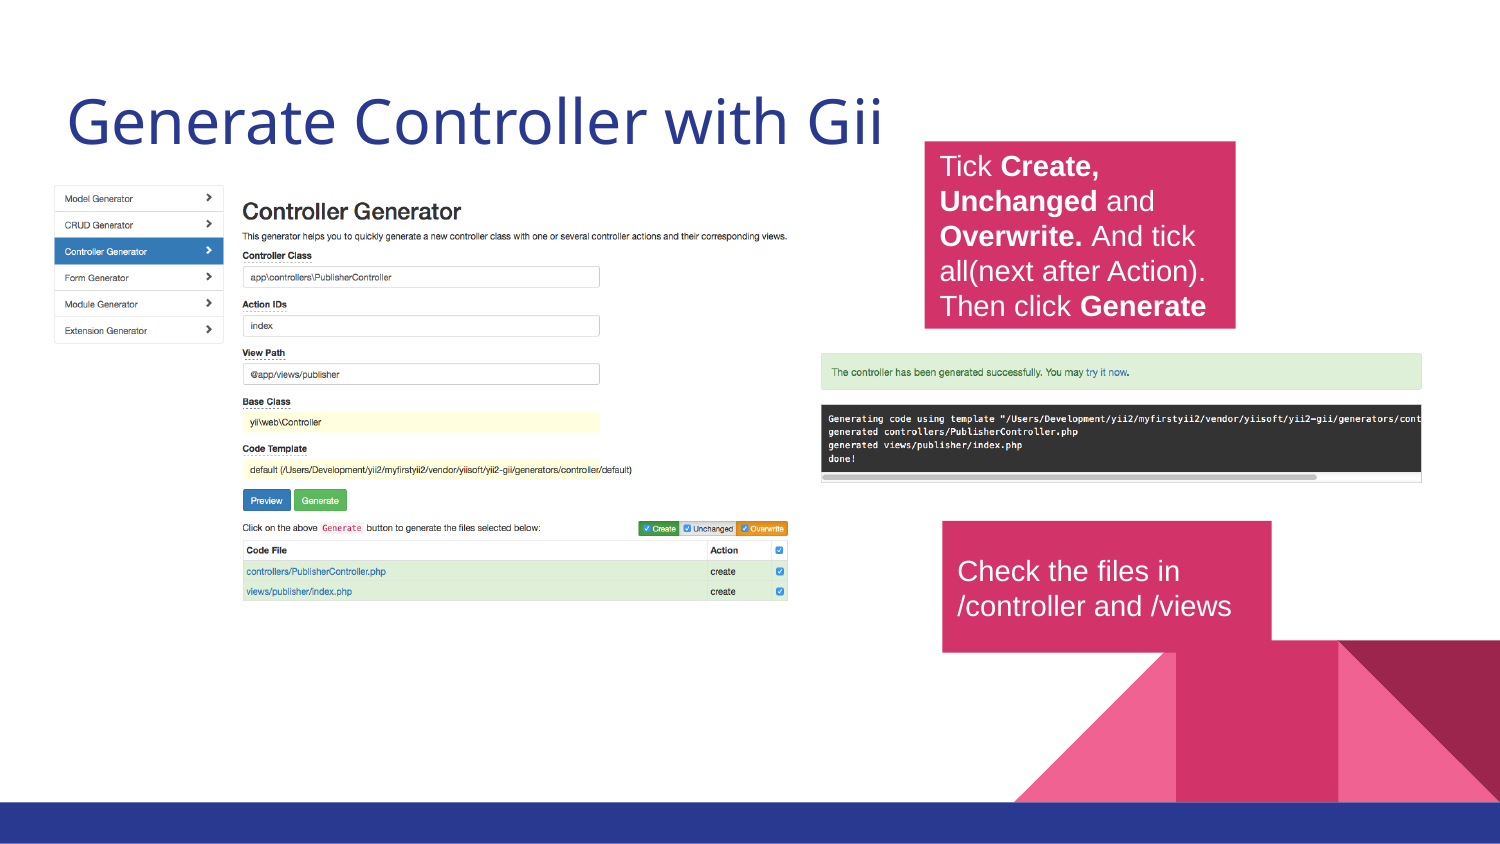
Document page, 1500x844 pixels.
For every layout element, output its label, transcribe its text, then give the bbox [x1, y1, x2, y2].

text_box Check the files in /controller and /views [942, 520, 1272, 653]
picture [817, 344, 1427, 493]
title Generate Controller with Gii [51, 67, 1449, 167]
picture [47, 176, 799, 625]
text_box Tick Create, Unchanged and Overwrite. And tick all(next after Action). Then click Generate [924, 141, 1236, 329]
